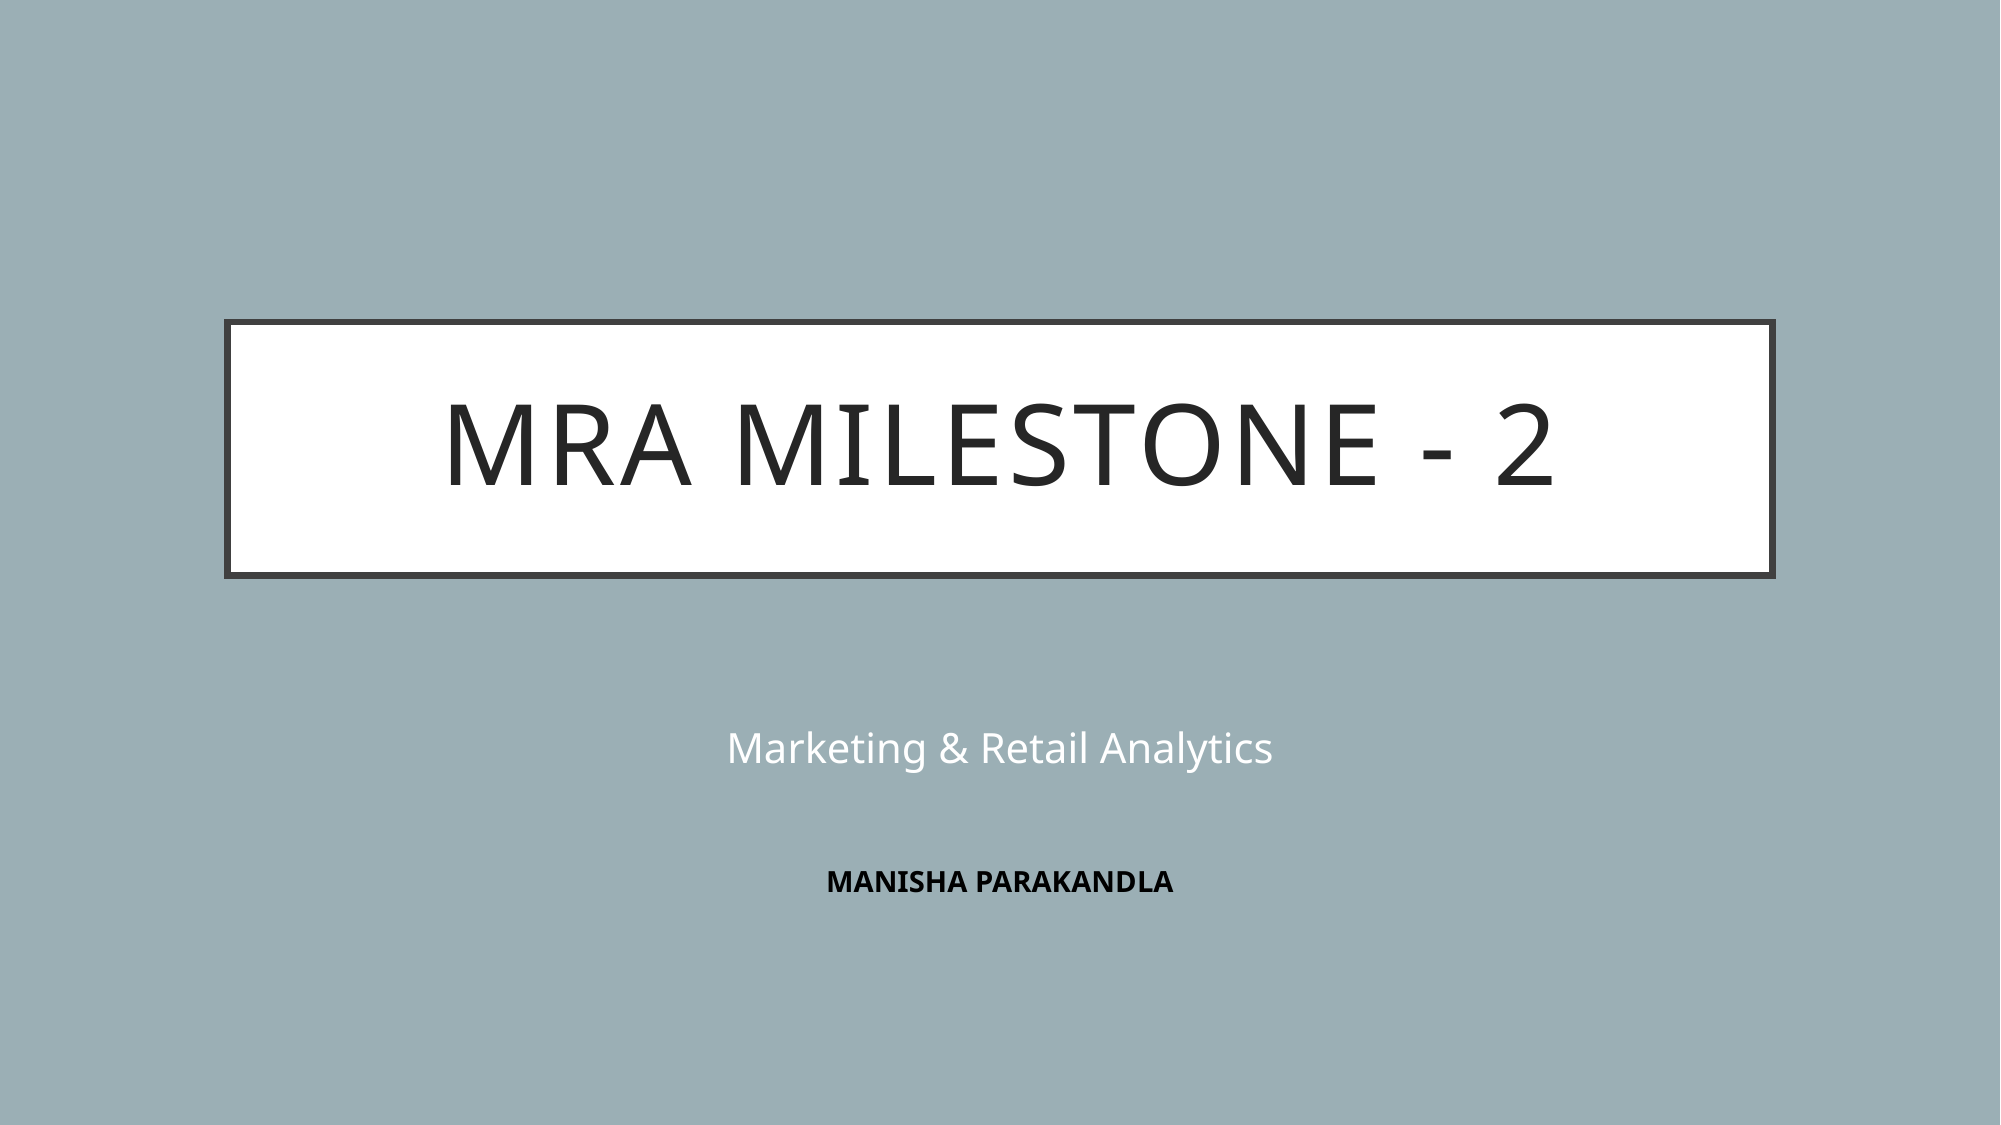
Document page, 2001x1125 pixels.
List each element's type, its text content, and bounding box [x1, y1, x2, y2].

subtitle Marketing & Retail Analytics MANISHA PARAKANDLA [442, 713, 1558, 918]
title MRA MILESTONE - 2 [224, 319, 1776, 579]
